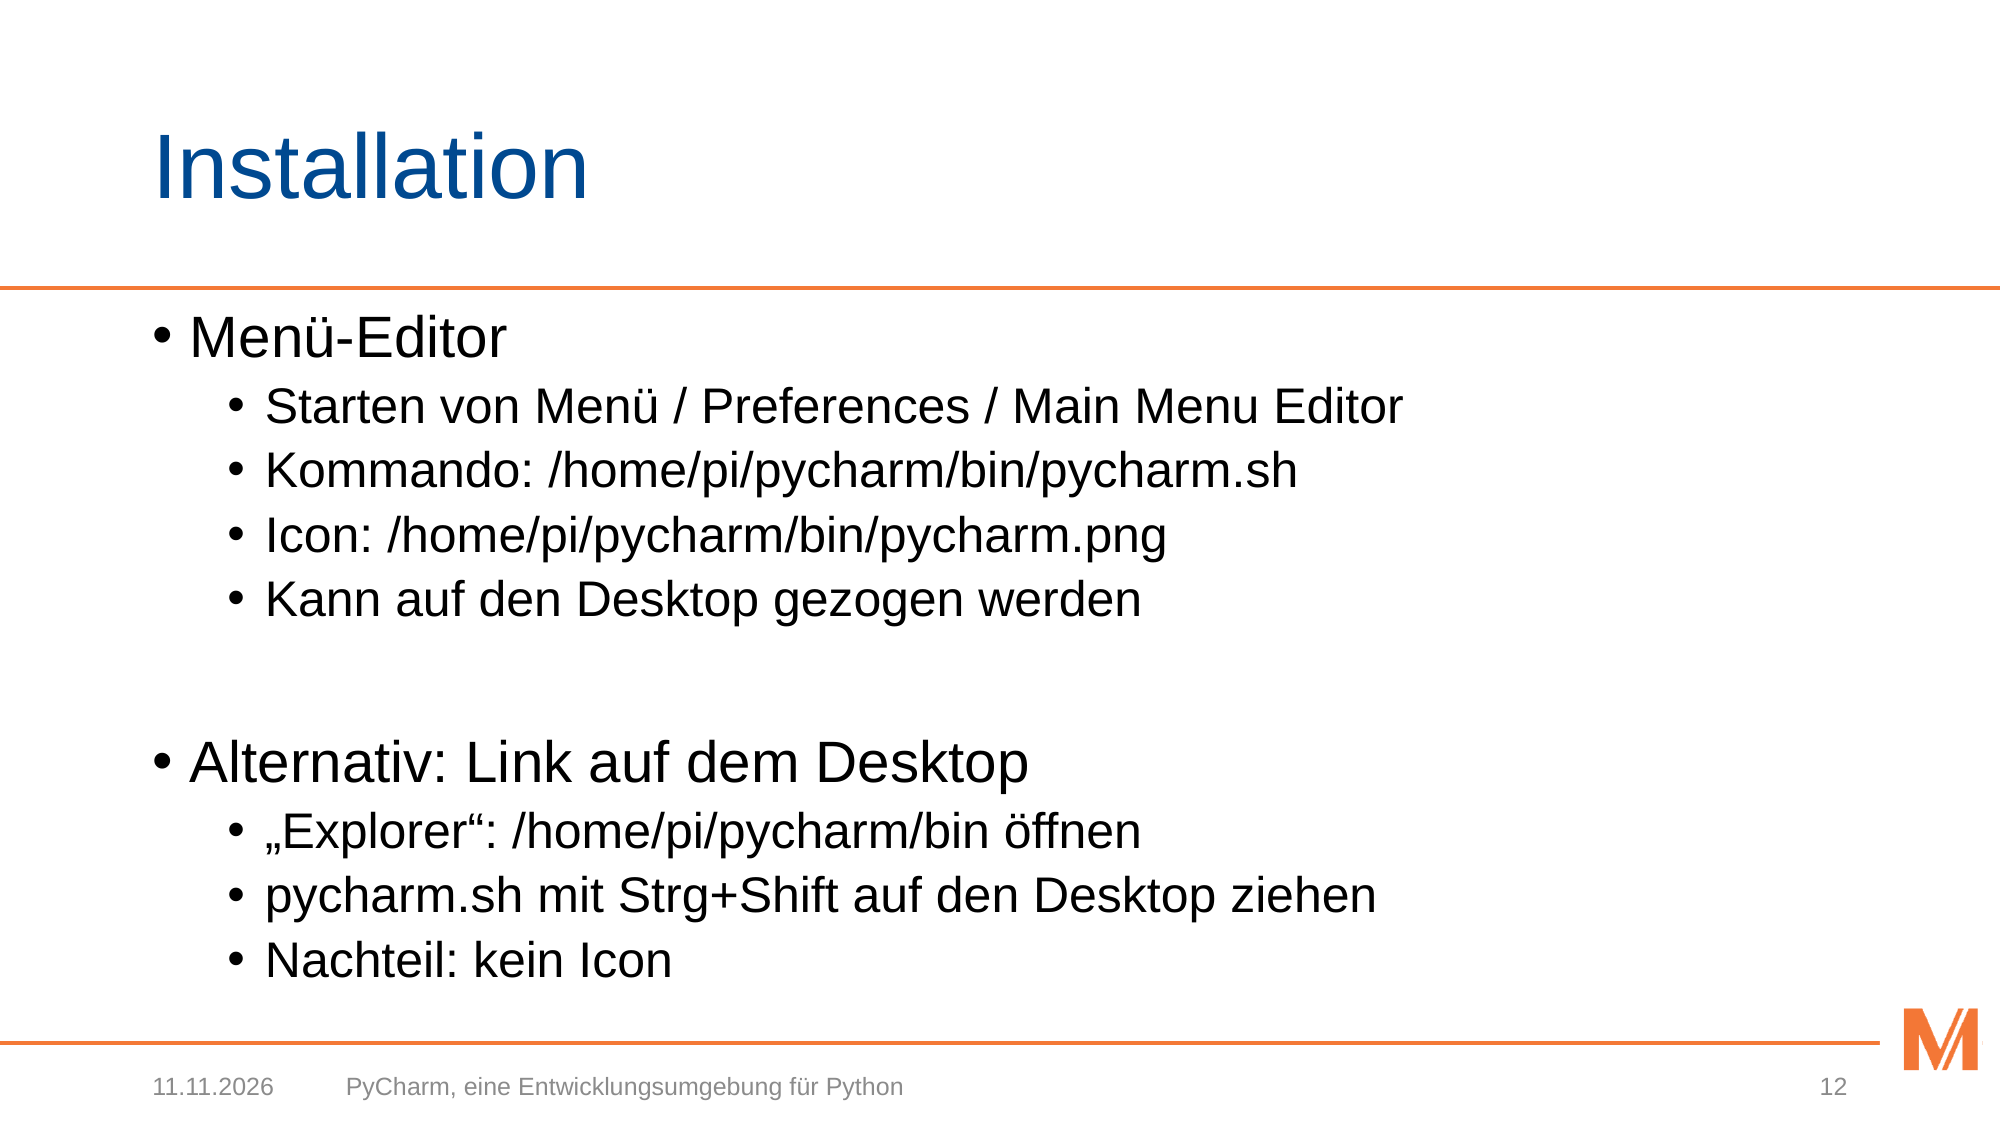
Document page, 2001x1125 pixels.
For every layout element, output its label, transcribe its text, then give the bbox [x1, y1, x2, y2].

slide_number 12 [1743, 1055, 1863, 1116]
title Installation [137, 59, 1863, 278]
footer PyCharm, eine Entwicklungsumgebung für Python [330, 1055, 1721, 1116]
list Menü-Editor Starten von Menü / Preferences / Main Menu Editor Kommando: /home/pi/pycharm/bin/pycharm.sh Icon: /home/pi/pycharm/bin/pycharm.png Kann auf den Desktop gezogen werden Alternativ: Link auf dem Desktop „Explorer“: /home/pi/pycharm/bin öffnen pycharm.sh mit Strg+Shift auf den Desktop ziehen Nachteil: kein Icon [137, 299, 1863, 1014]
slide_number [137, 1055, 313, 1116]
picture [1879, 989, 1982, 1097]
